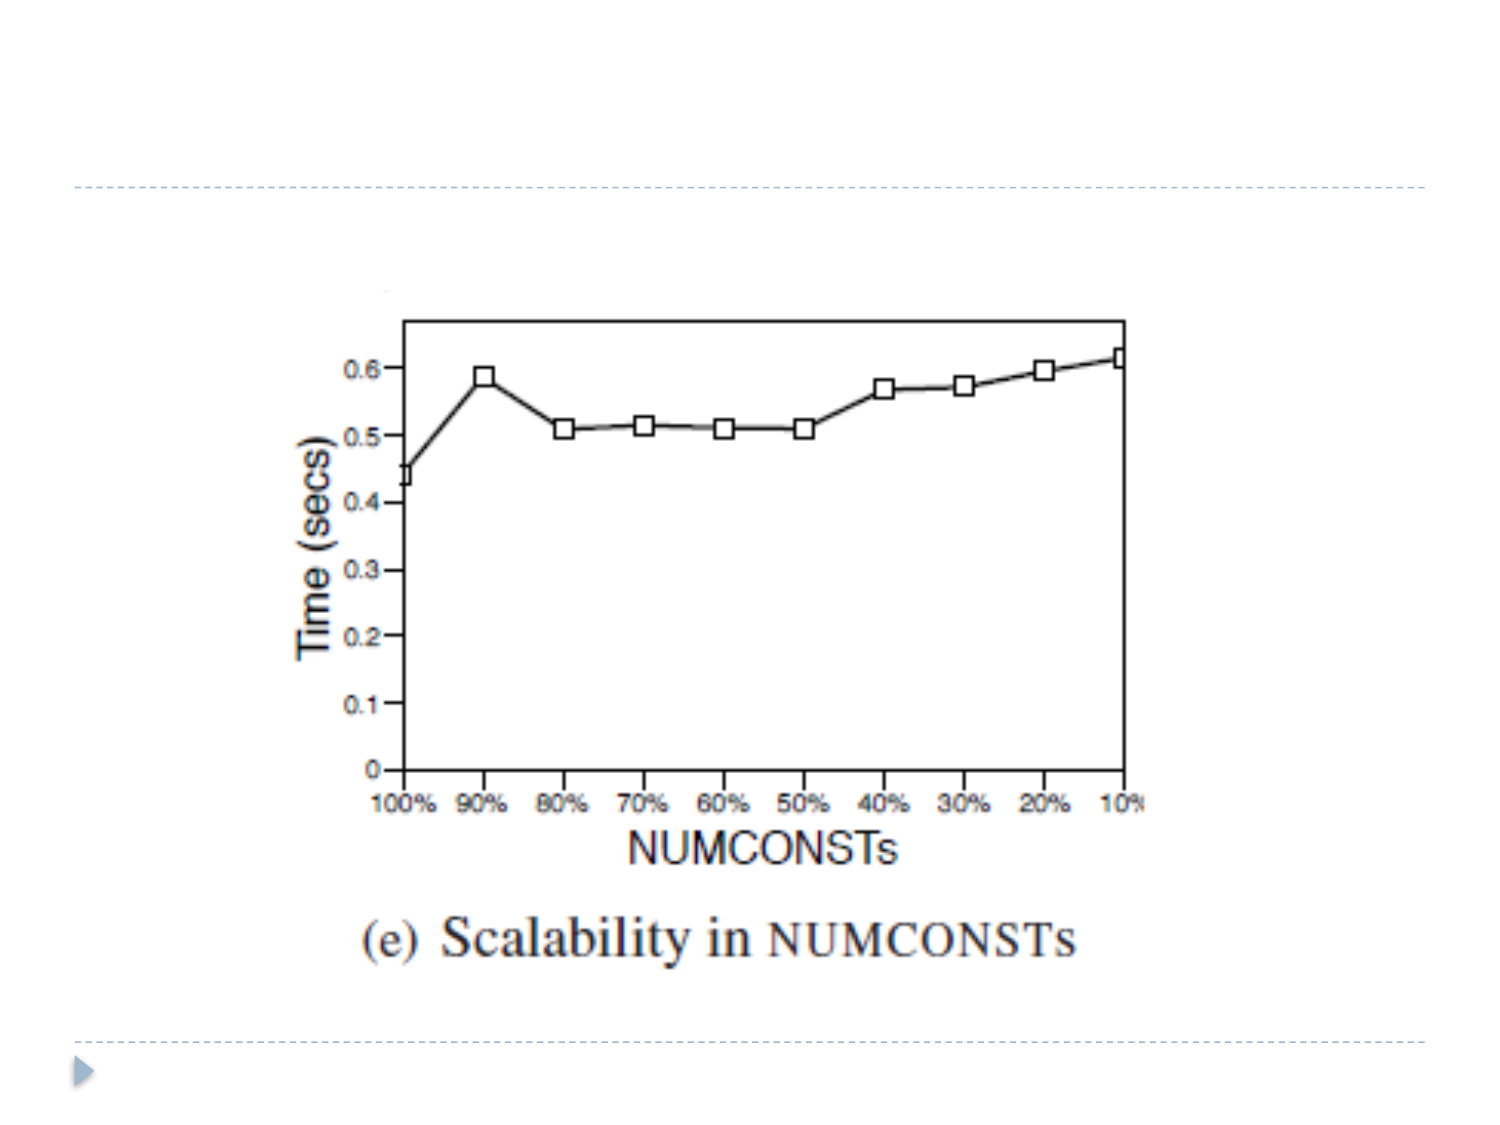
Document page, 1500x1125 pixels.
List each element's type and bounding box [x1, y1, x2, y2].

list [265, 290, 1176, 977]
